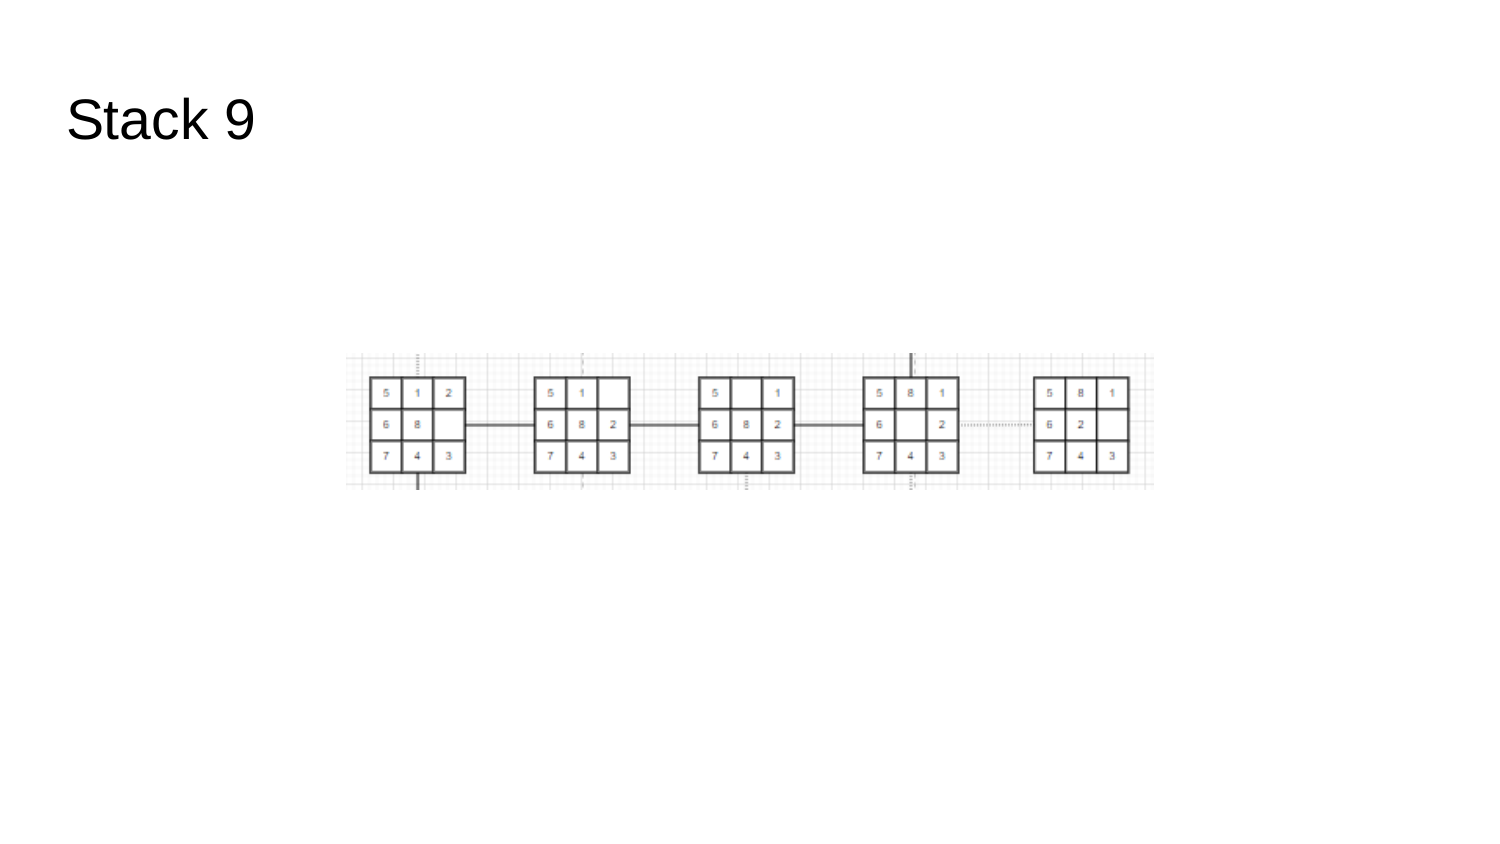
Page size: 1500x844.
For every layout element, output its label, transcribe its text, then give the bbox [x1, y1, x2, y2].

picture [346, 353, 1154, 491]
title Stack 9 [51, 72, 1449, 167]
